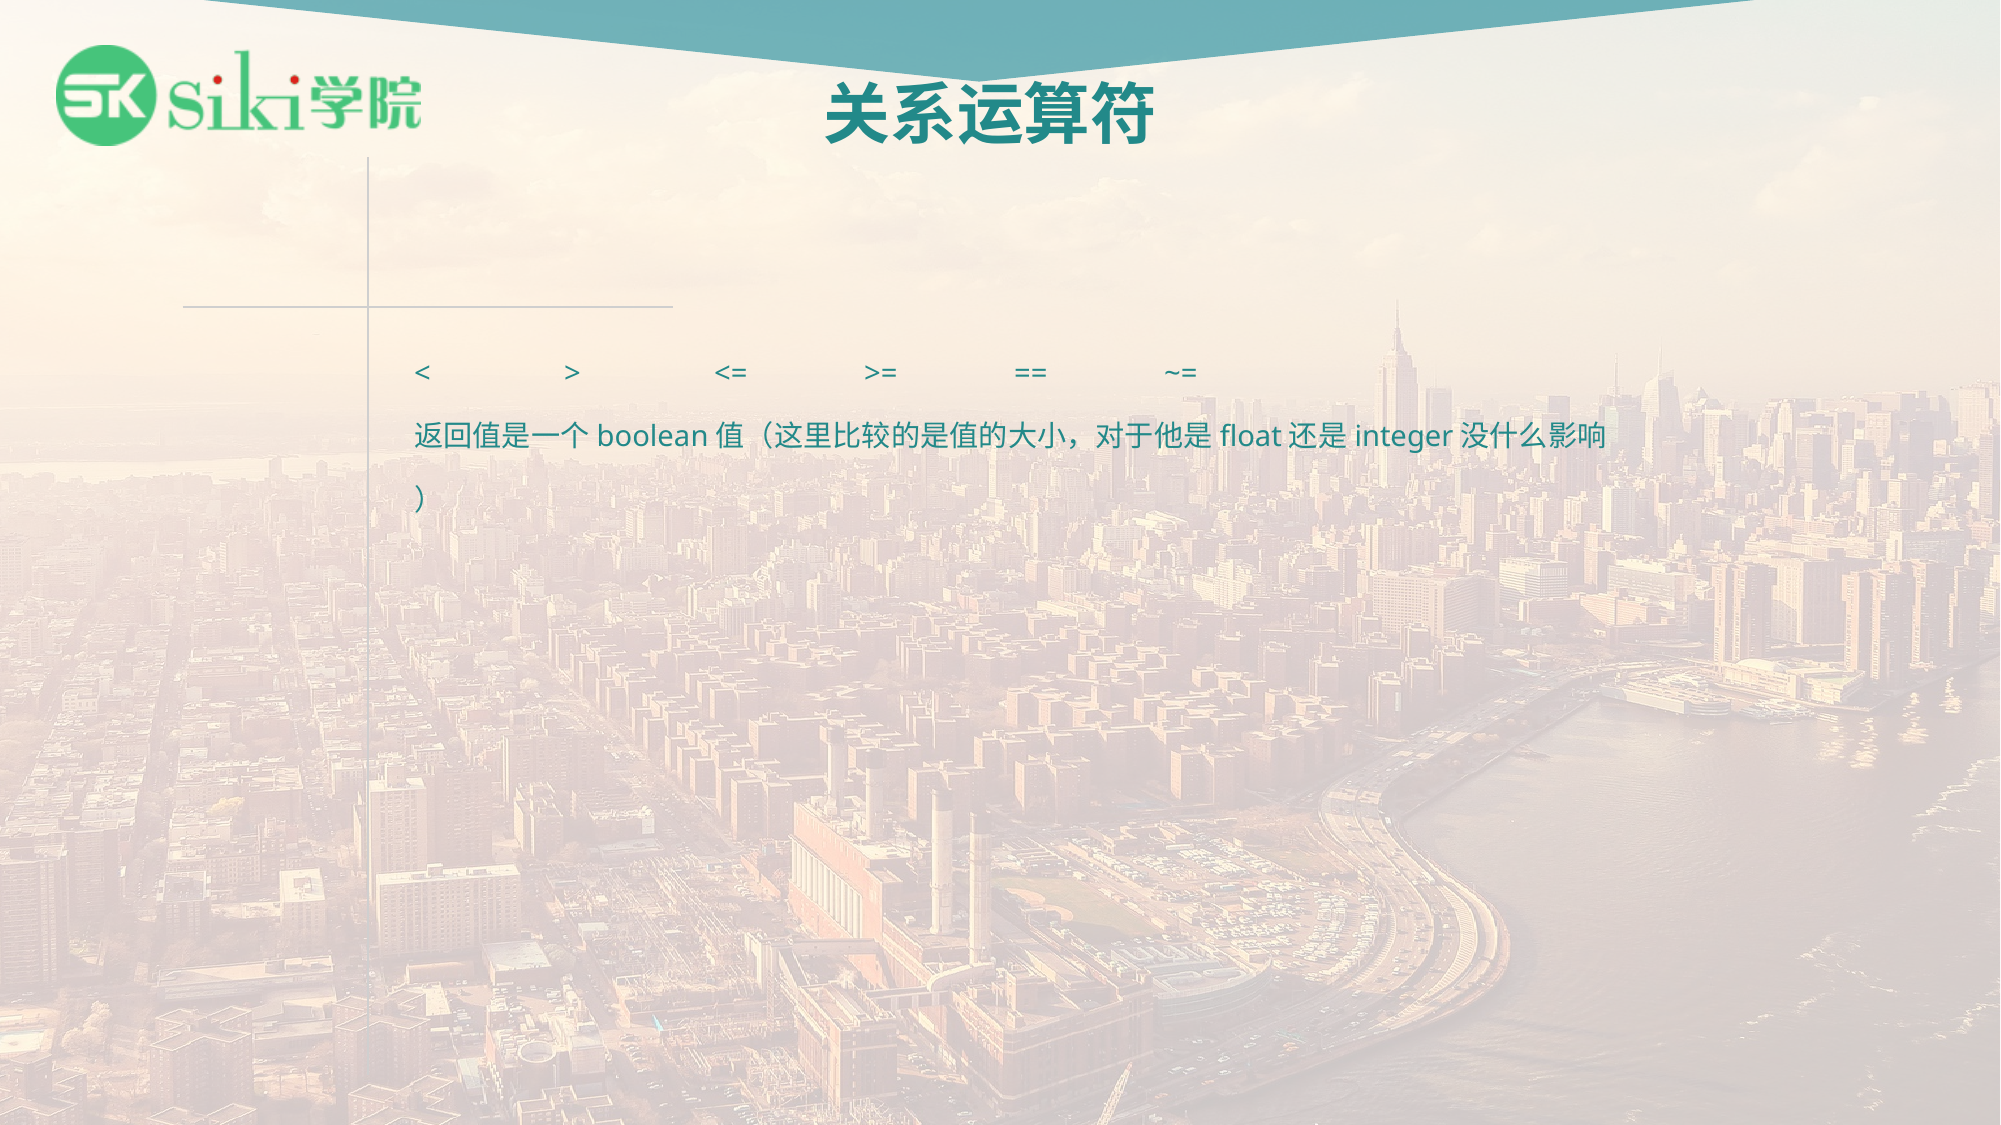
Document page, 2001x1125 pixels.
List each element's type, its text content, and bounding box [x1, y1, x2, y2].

picture [56, 45, 421, 146]
title 关系运算符 [99, 64, 1882, 170]
list < > <= >= == ~= 返回值是一个boolean值（这里比较的是值的大小，对于他是float还是integer没什么影响 ） [399, 342, 1883, 1056]
